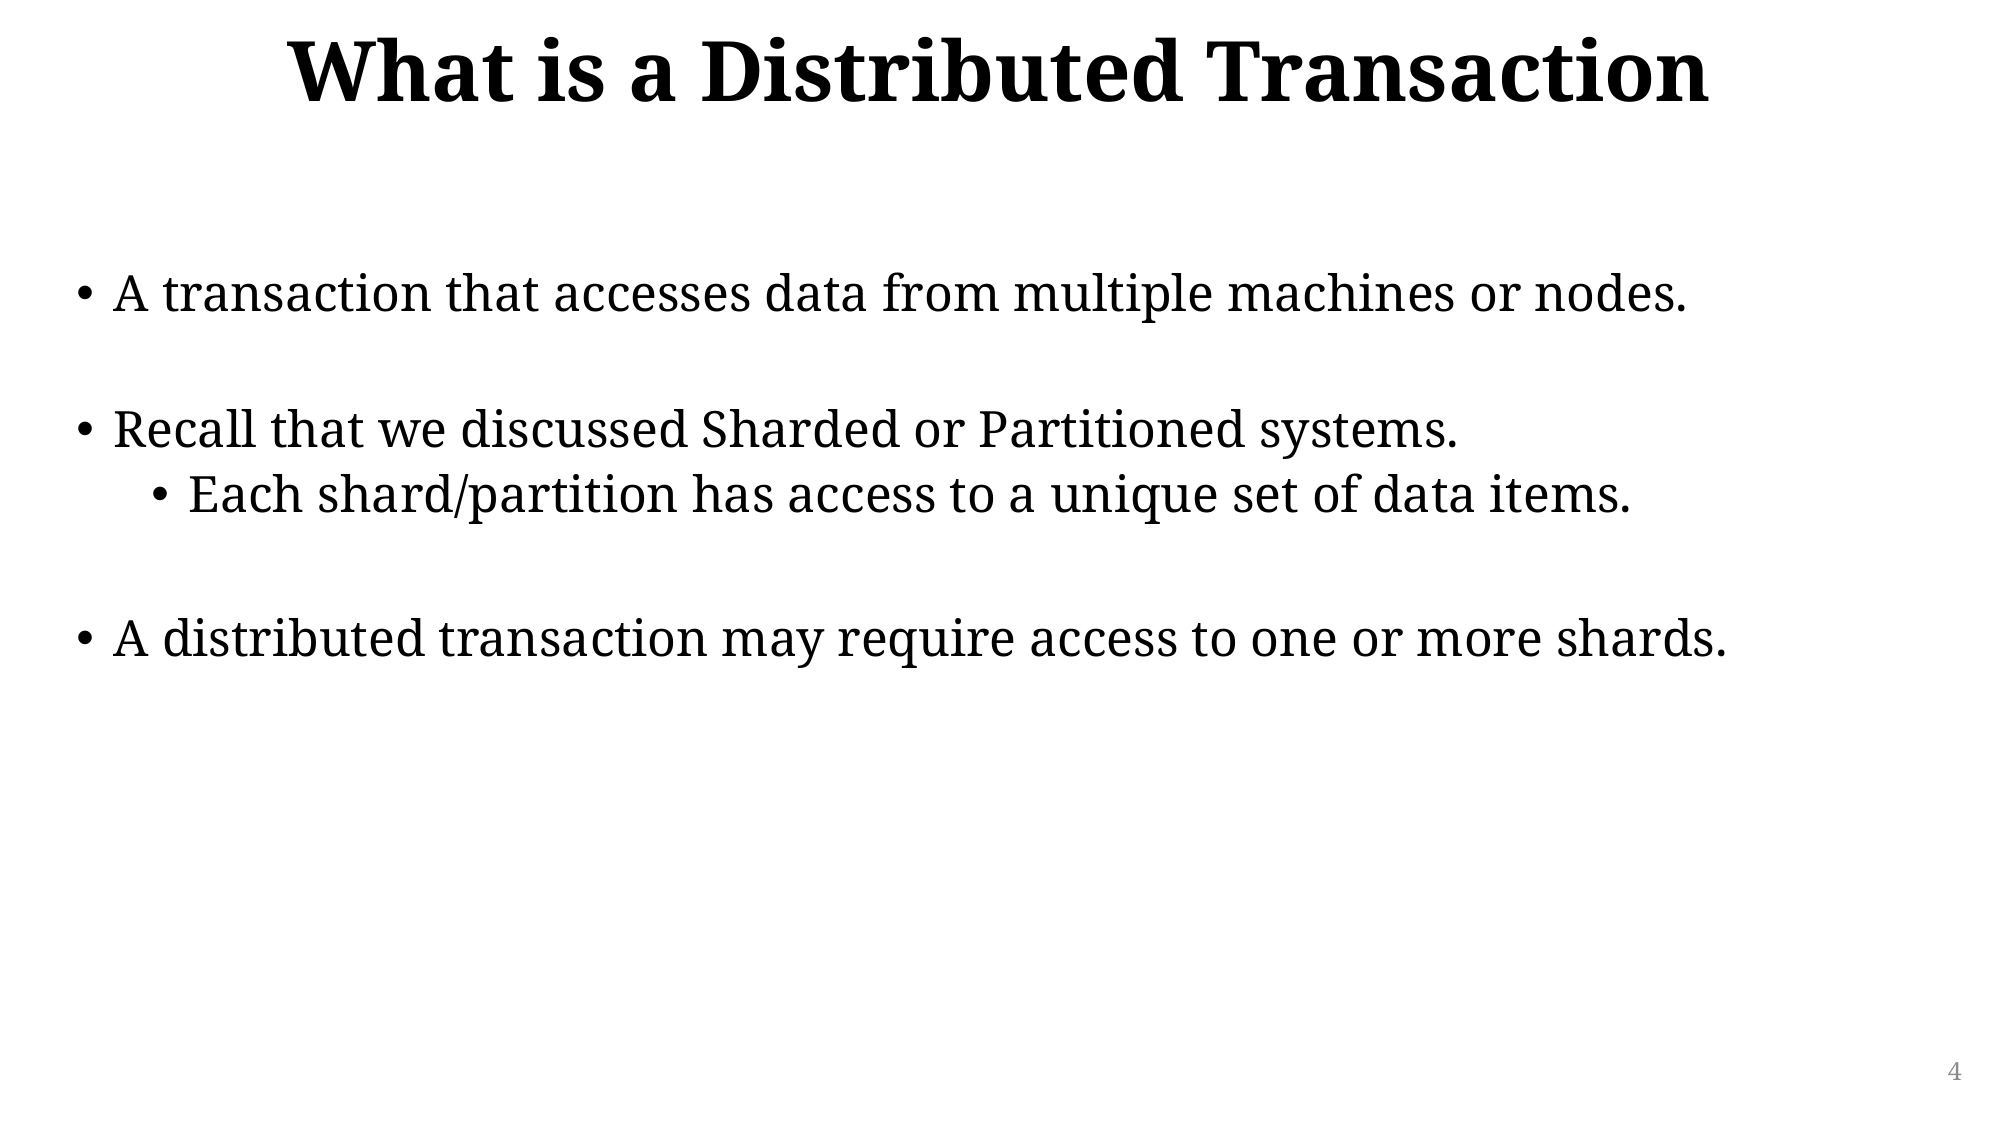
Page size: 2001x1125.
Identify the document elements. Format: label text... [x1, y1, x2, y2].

title What is a Distributed Transaction [137, 0, 1863, 149]
list A transaction that accesses data from multiple machines or nodes. Recall that we discussed Sharded or Partitioned systems. Each shard/partition has access to a unique set of data items. A distributed transaction may require access to one or more shards. [61, 260, 2000, 981]
slide_number 4 [1526, 1042, 1977, 1103]
